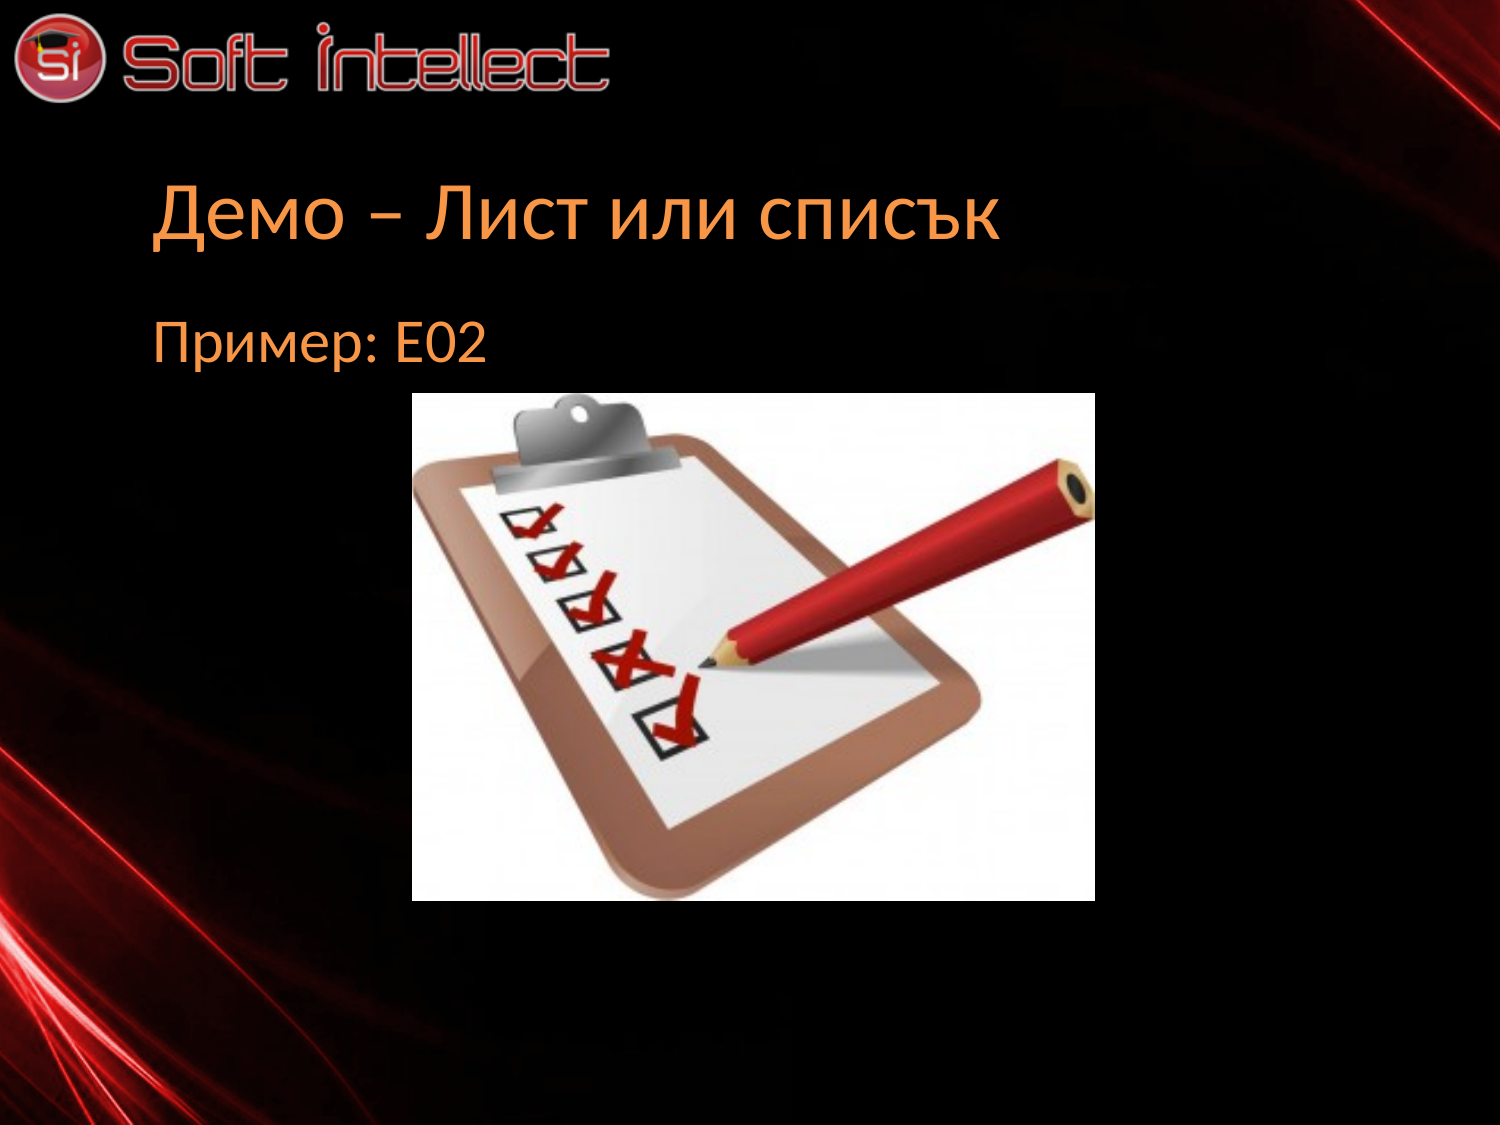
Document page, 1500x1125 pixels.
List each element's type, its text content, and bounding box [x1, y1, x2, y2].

title Демо – Лист или списък [137, 112, 1488, 206]
picture [0, 0, 1500, 1125]
text_box Пример: Е02 [137, 206, 1488, 394]
